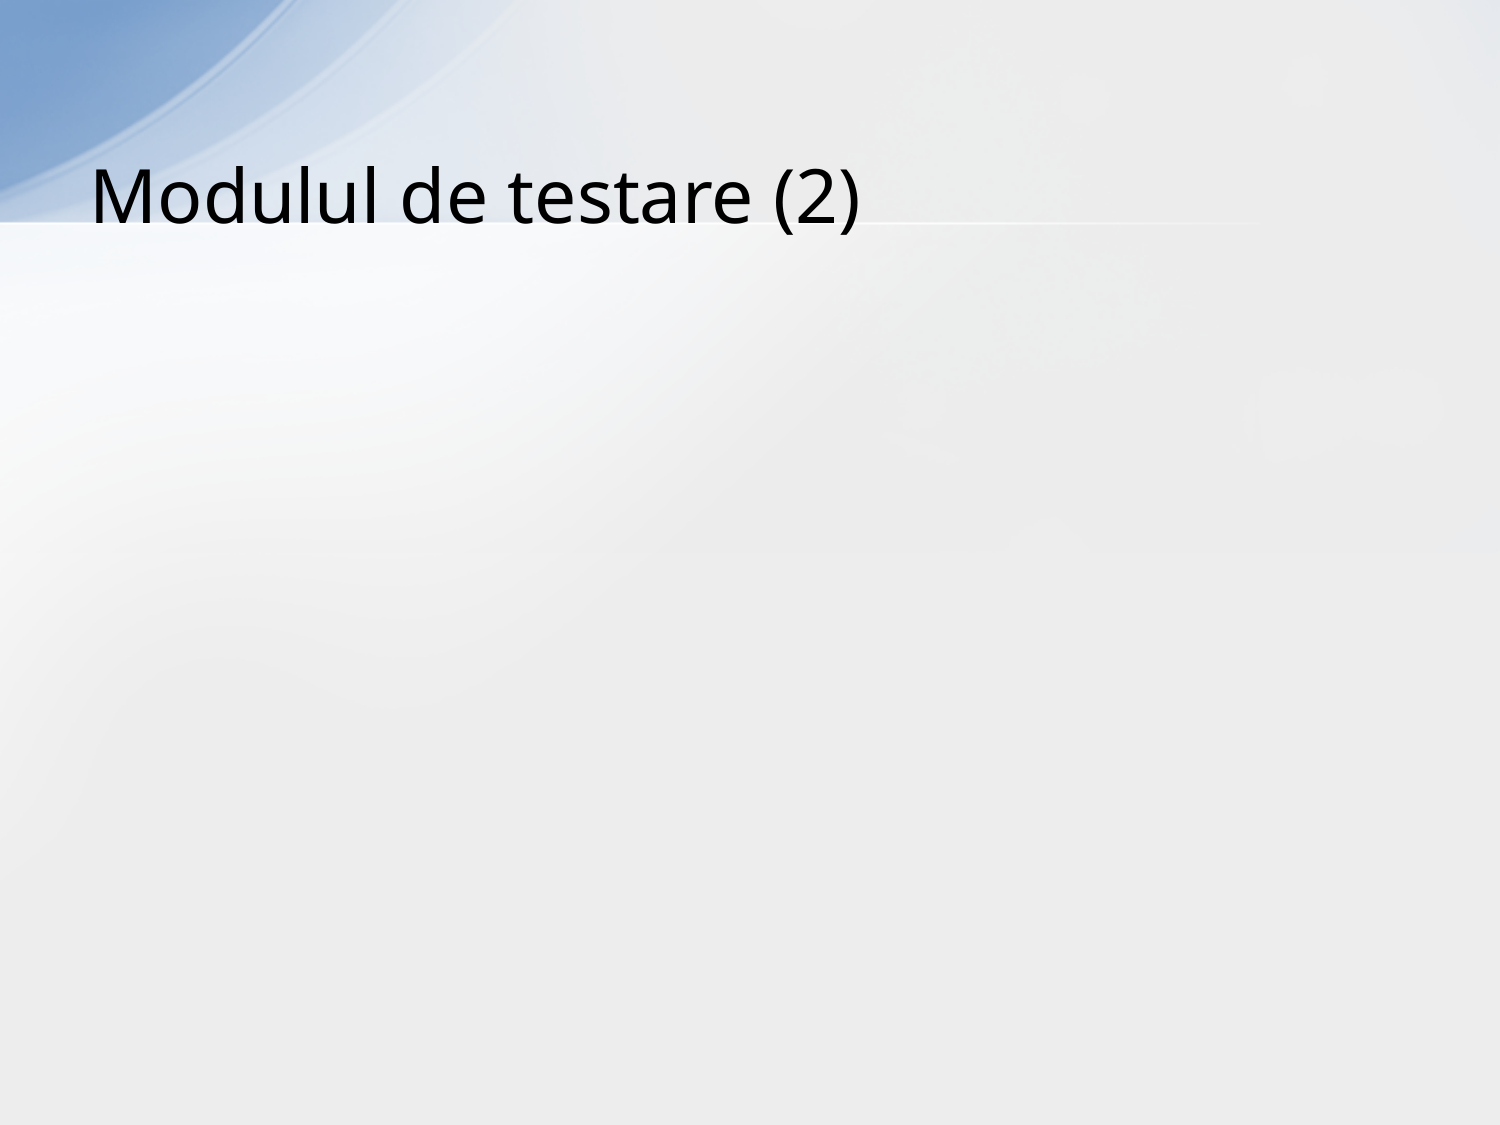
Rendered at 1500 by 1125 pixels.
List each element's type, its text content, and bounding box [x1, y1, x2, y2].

picture [0, 0, 1500, 1125]
title Modulul de testare (2) [75, 58, 1425, 247]
